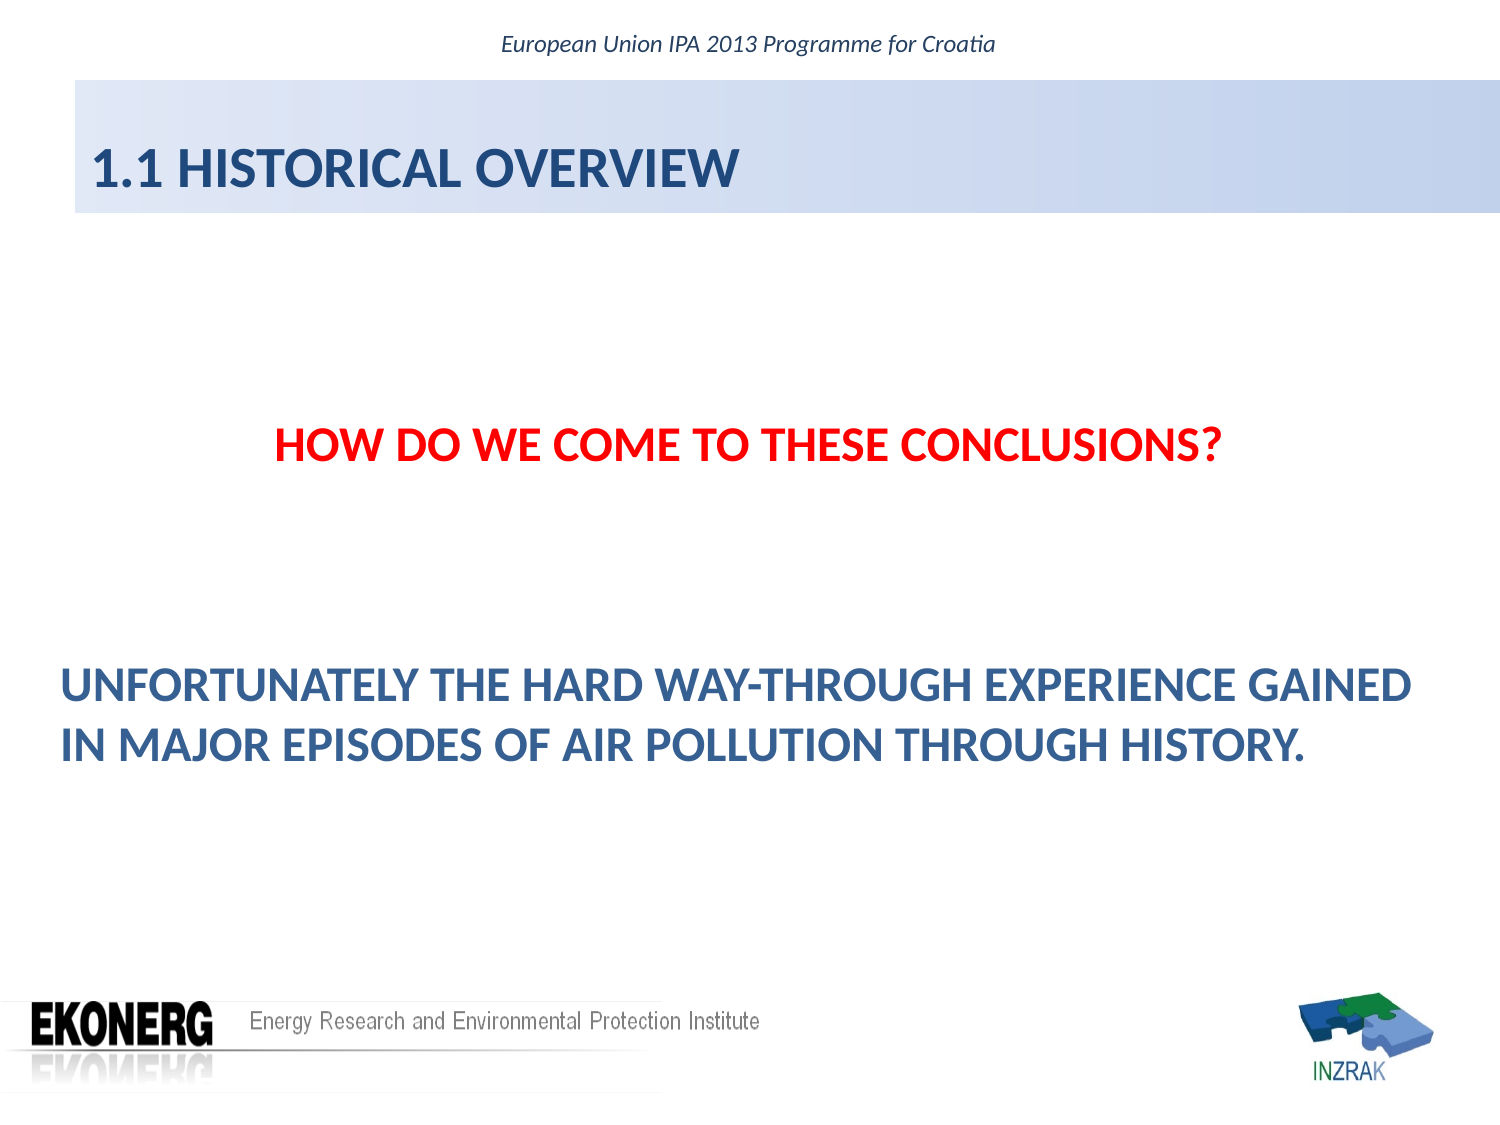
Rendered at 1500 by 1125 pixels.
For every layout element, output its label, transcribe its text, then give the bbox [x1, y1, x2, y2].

text_box HOW DO WE COME TO THESE CONCLUSIONS? UNFORTUNATELY THE HARD WAY-THROUGH EXPERIENCE GAINED IN MAJOR EPISODES OF AIR POLLUTION THROUGH HISTORY. [45, 403, 1475, 779]
title 1.1 HISTORICAL OVERVIEW [75, 80, 1500, 213]
picture [0, 996, 783, 1095]
picture [1298, 992, 1434, 1088]
text_box European Union IPA 2013 Programme for Croatia [0, 23, 1498, 71]
